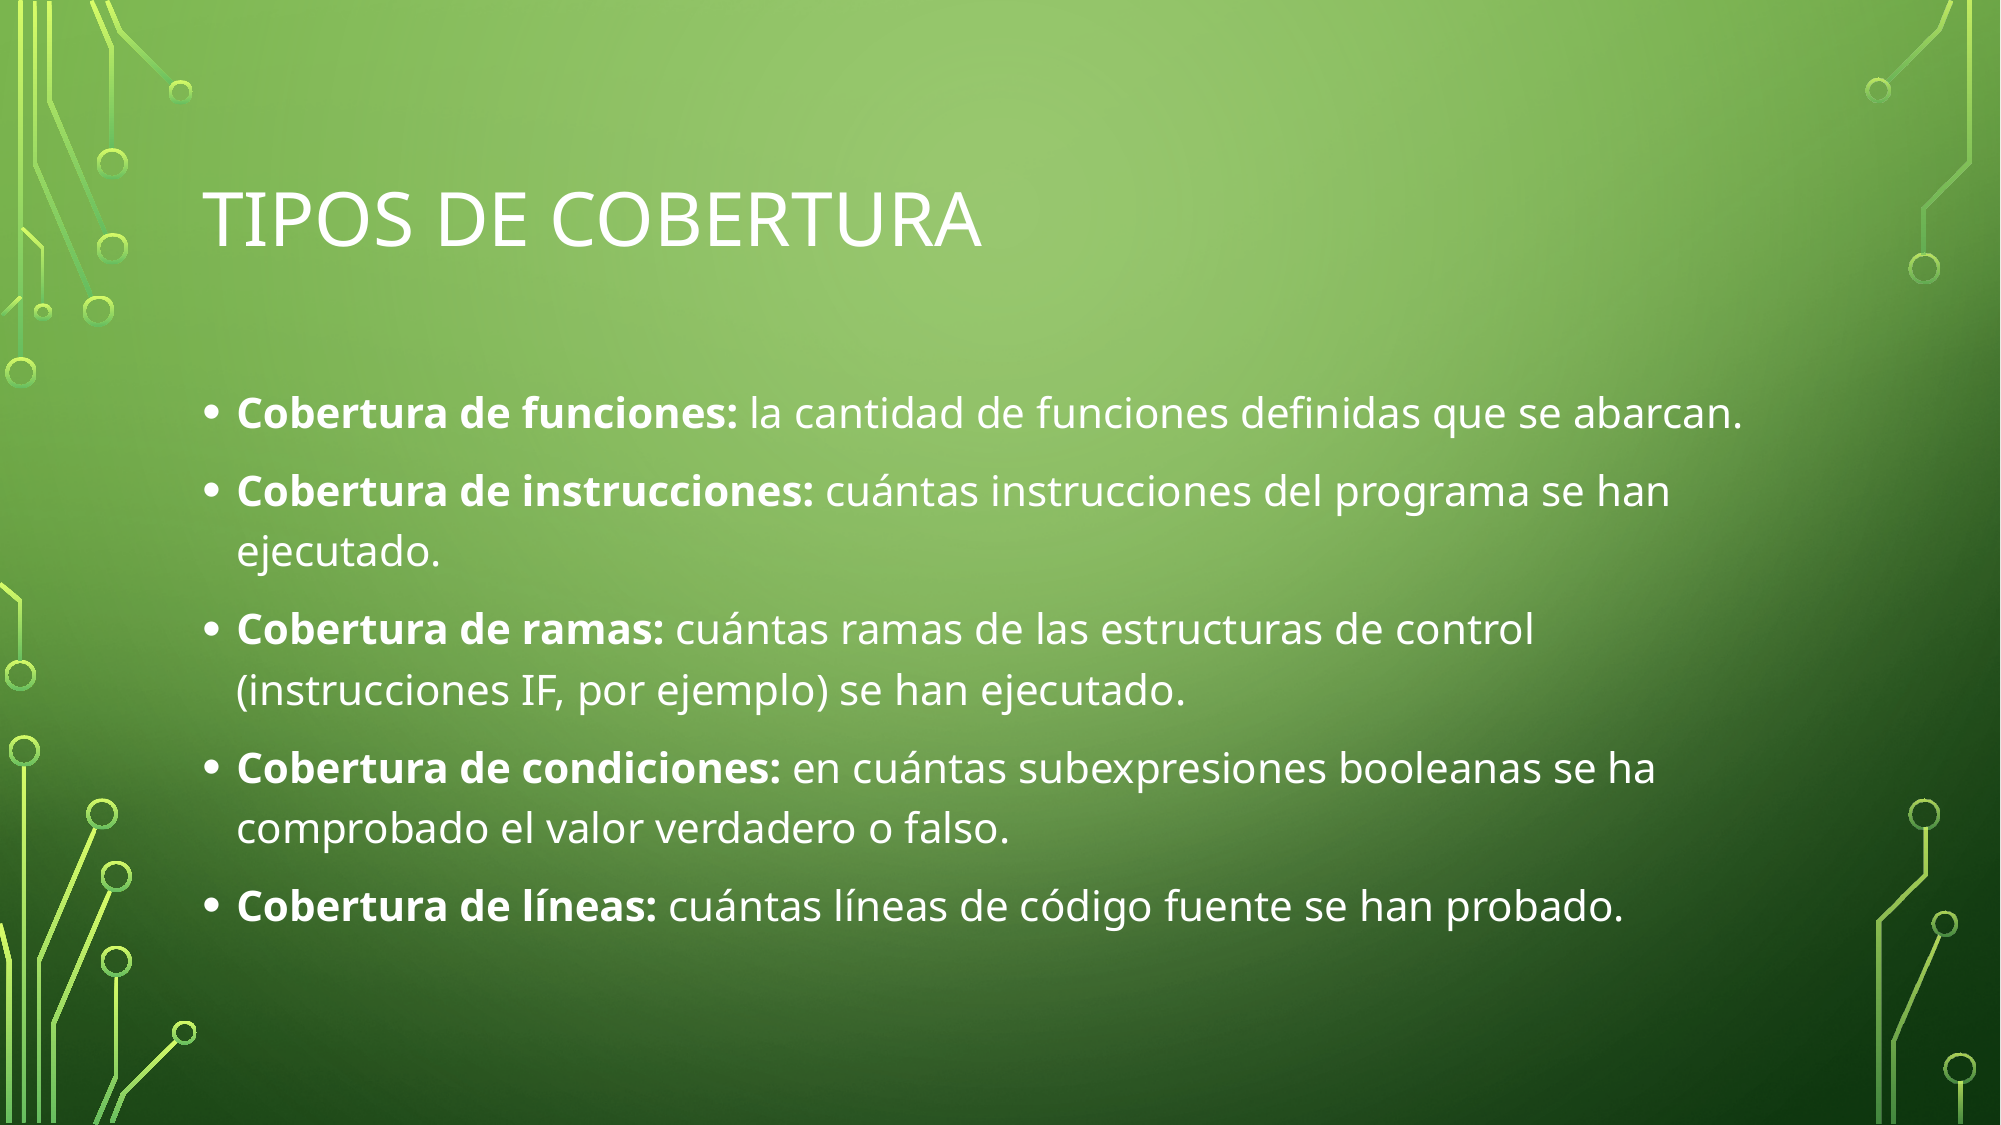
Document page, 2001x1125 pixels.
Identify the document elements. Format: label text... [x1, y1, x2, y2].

title Tipos de cobertura [187, 101, 1813, 344]
list Cobertura de funciones: la cantidad de funciones definidas que se abarcan. Cobertura de instrucciones: cuántas instrucciones del programa se han ejecutado. Cobertura de ramas: cuántas ramas de las estructuras de control (instrucciones IF, por ejemplo) se han ejecutado. Cobertura de condiciones: en cuántas subexpresiones booleanas se ha comprobado el valor verdadero o falso. Cobertura de líneas: cuántas líneas de código fuente se han probado. [187, 369, 1813, 950]
